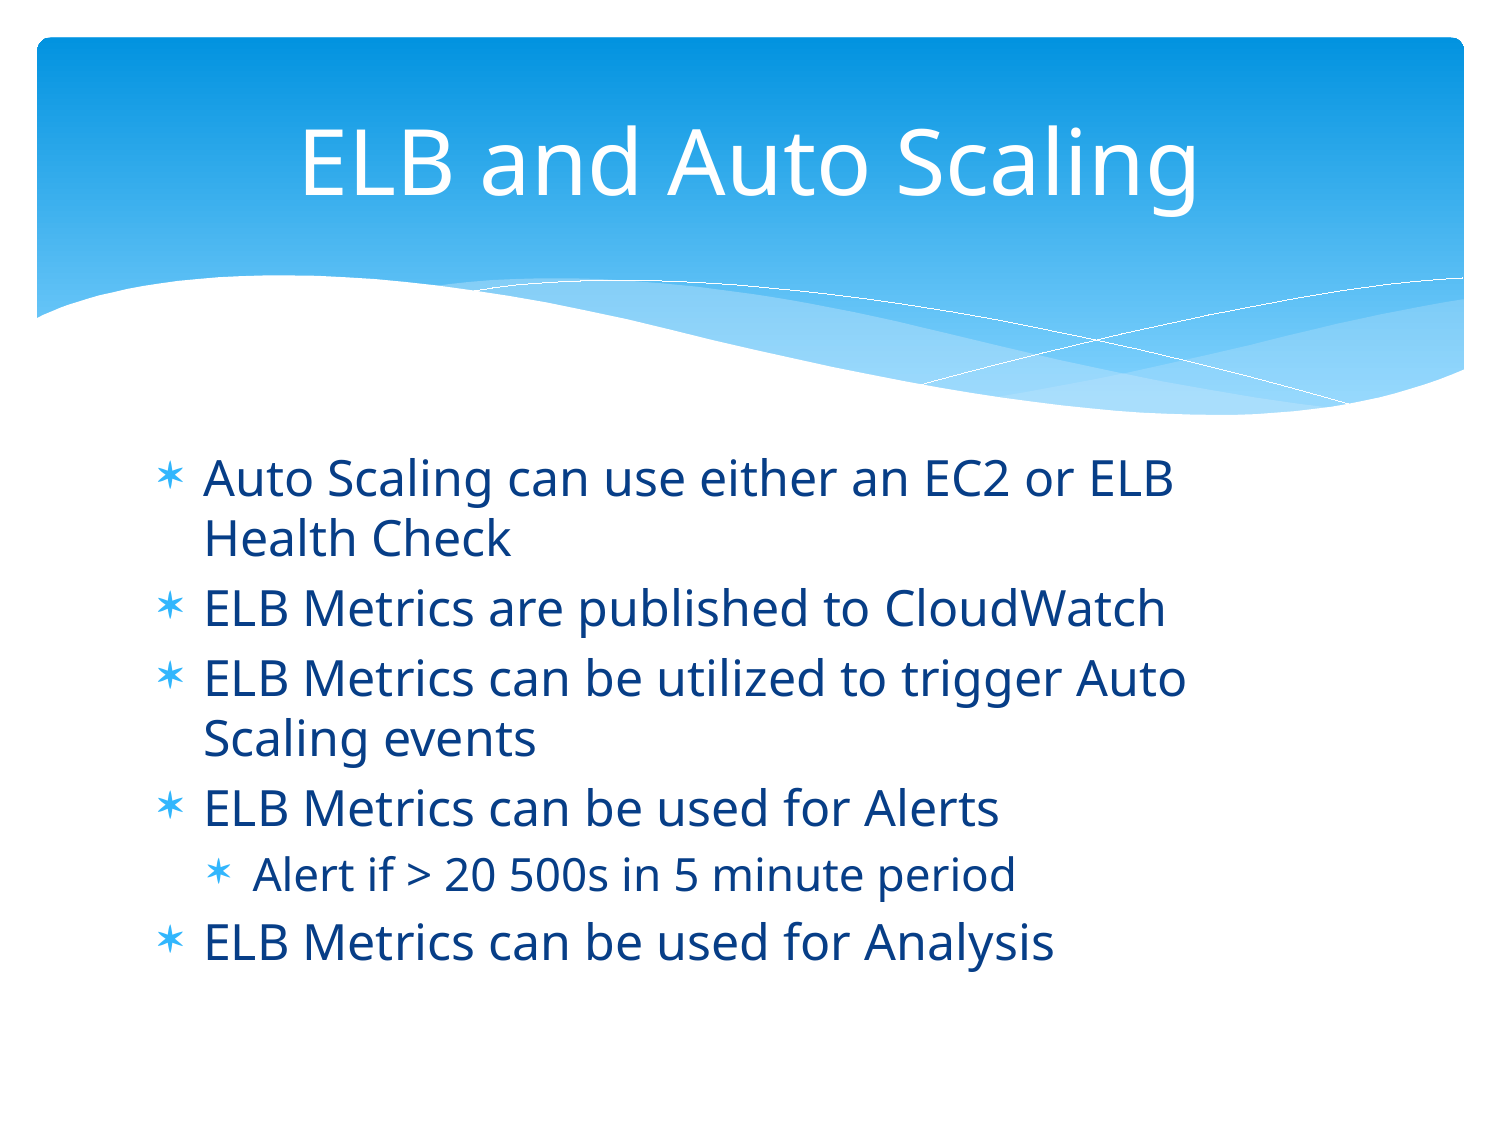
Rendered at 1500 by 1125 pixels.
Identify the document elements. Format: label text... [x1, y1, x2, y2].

title ELB and Auto Scaling [75, 55, 1425, 261]
list Auto Scaling can use either an EC2 or ELB Health Check ELB Metrics are published to CloudWatch ELB Metrics can be utilized to trigger Auto Scaling events ELB Metrics can be used for Alerts Alert if > 20 500s in 5 minute period ELB Metrics can be used for Analysis [143, 438, 1359, 1005]
